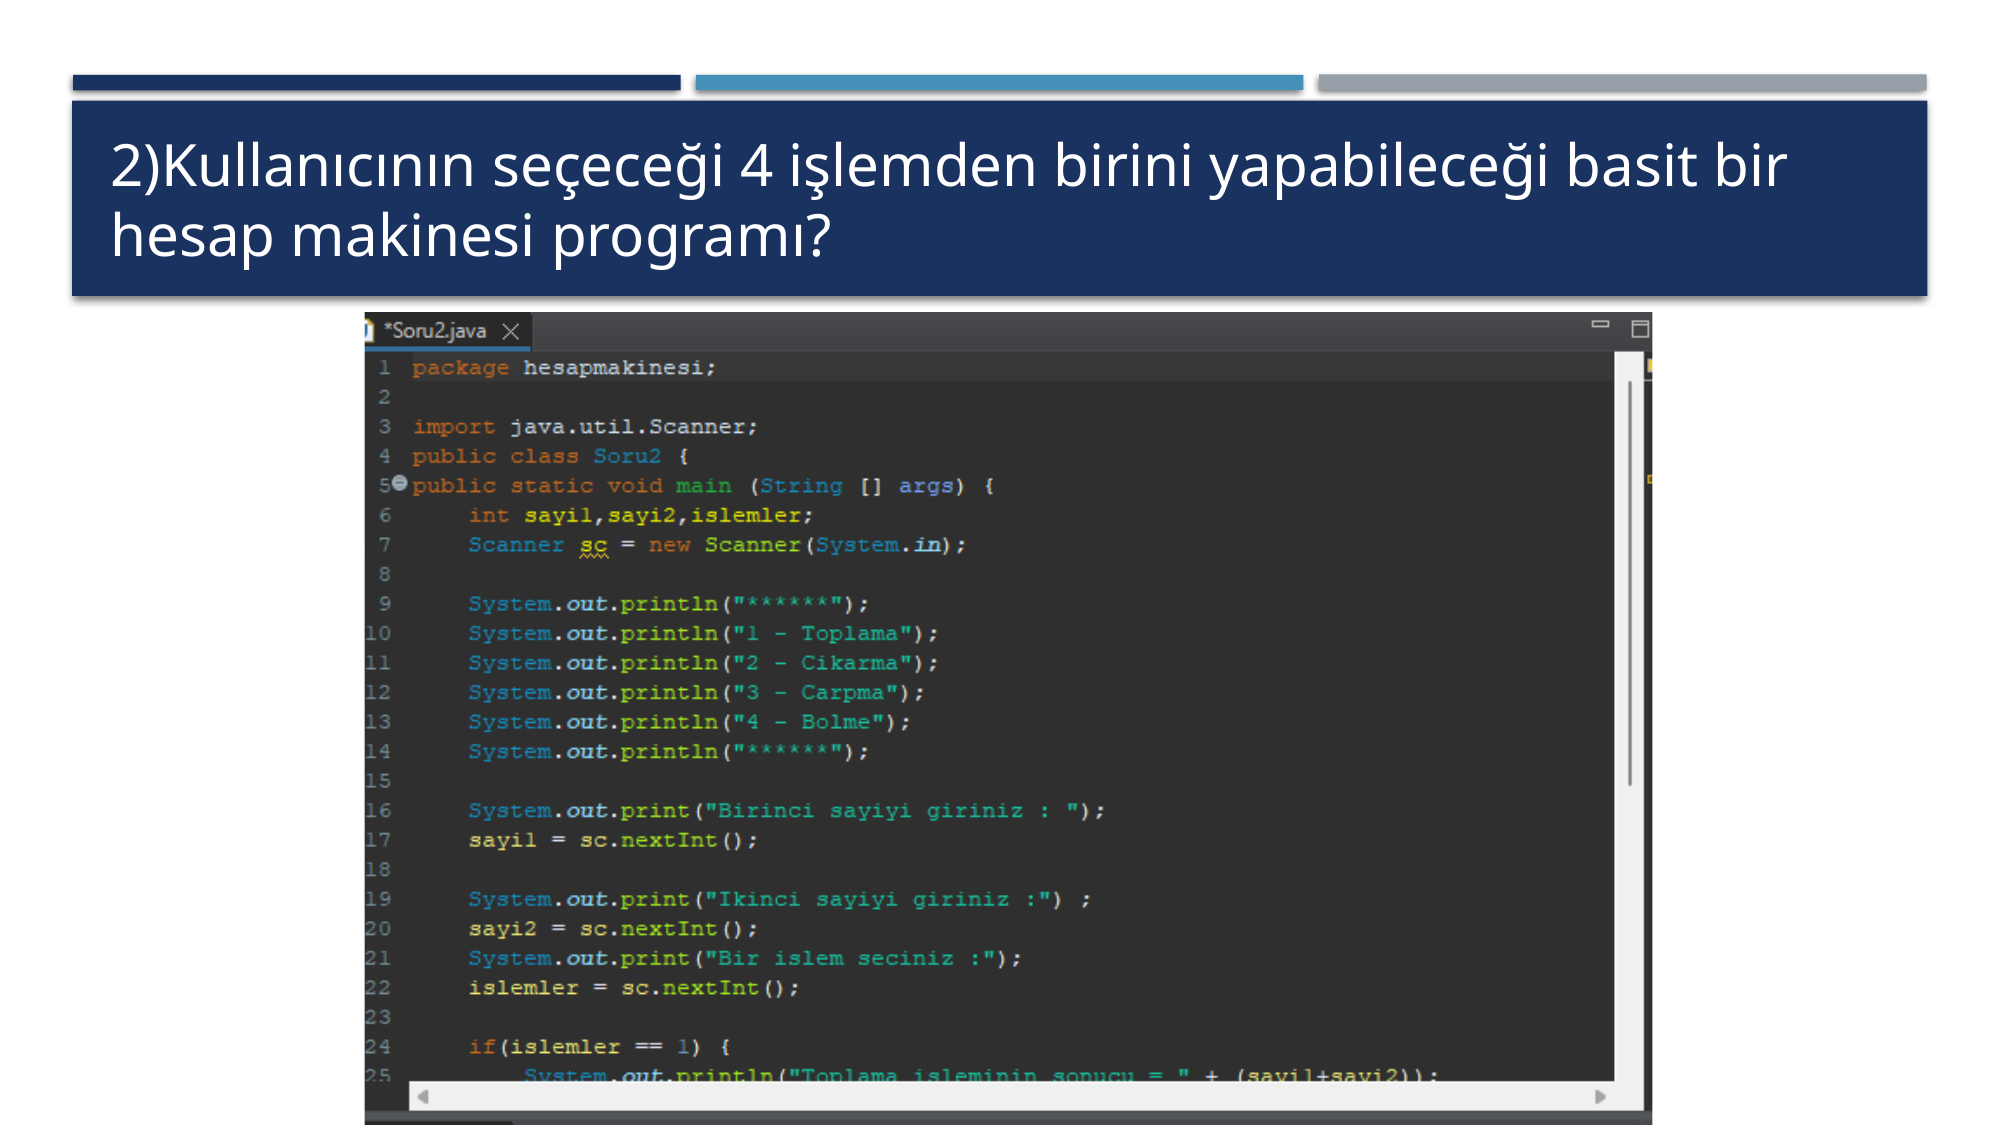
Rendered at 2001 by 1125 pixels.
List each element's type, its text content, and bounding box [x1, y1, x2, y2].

title 2)Kullanıcının seçeceği 4 işlemden birini yapabileceği basit bir hesap makinesi programı? [95, 115, 1905, 282]
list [364, 304, 1653, 1125]
